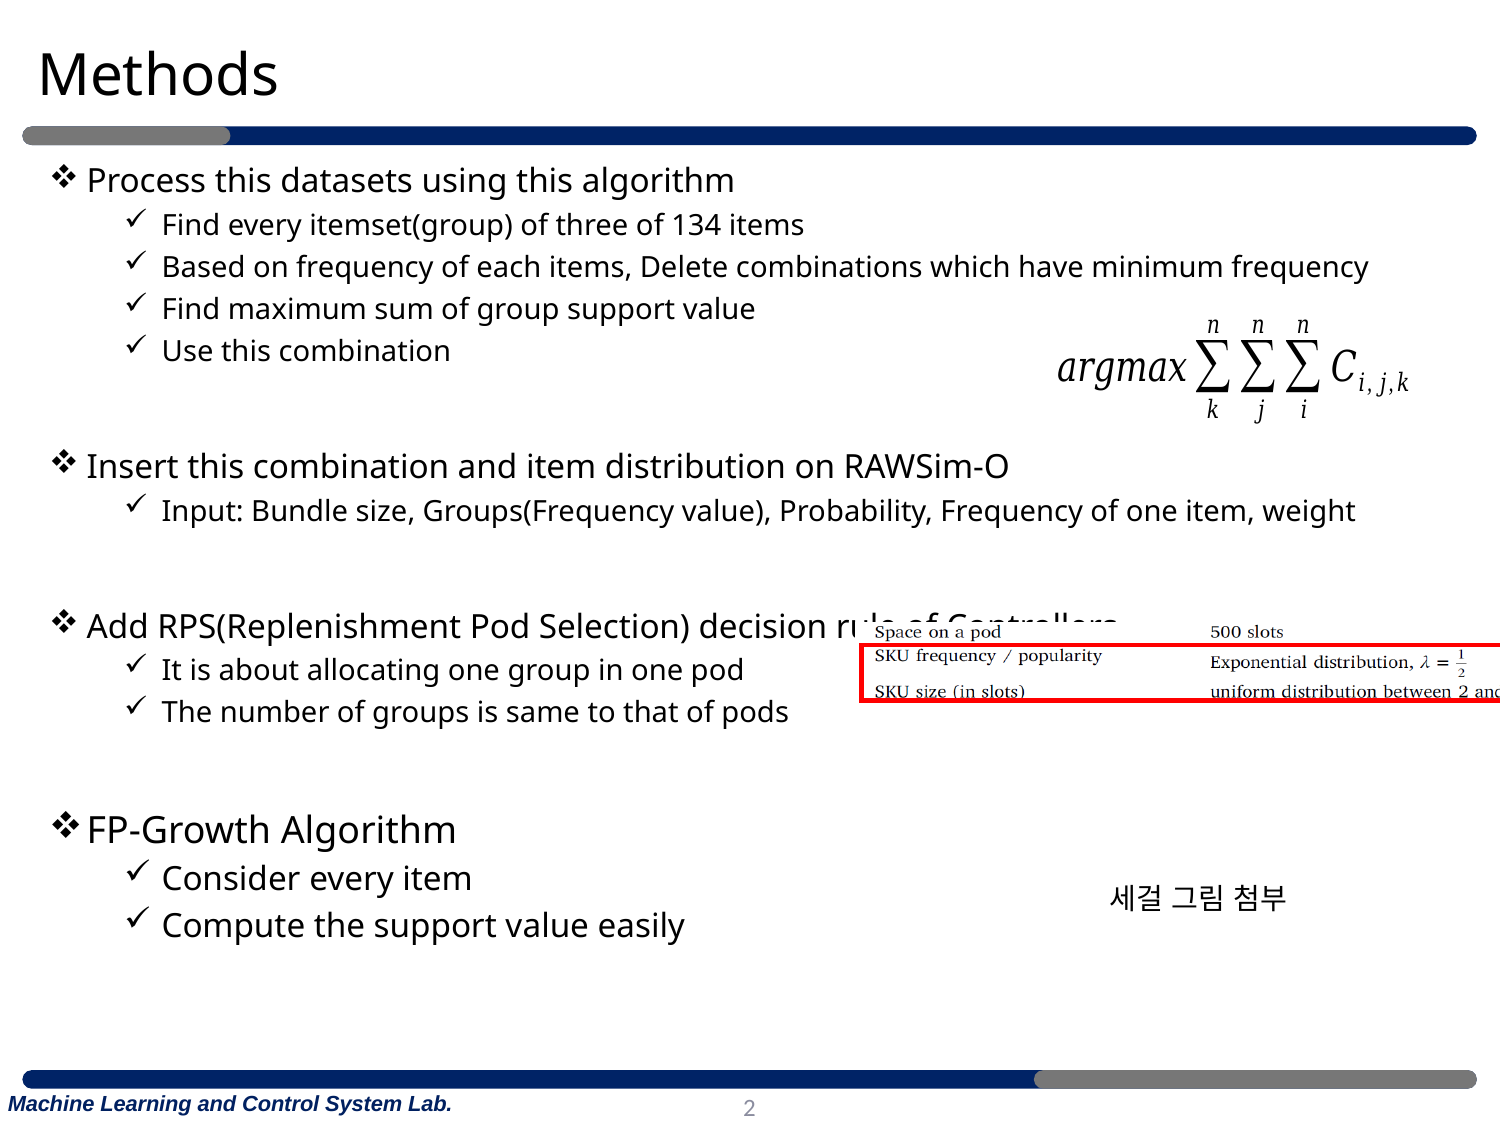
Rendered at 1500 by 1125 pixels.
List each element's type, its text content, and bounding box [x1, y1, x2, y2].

text_box 세걸 그림 첨부 [1094, 872, 1337, 923]
title Methods [22, 21, 1317, 131]
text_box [855, 622, 1500, 701]
list Process this datasets using this algorithm Find every itemset(group) of three of 134 items Based on frequency of each items, Delete combinations which have minimum frequency Find maximum sum of group support value Use this combination Insert this combination and item distribution on RAWSim-O Input: Bundle size, Groups(Frequency value), Probability, Frequency of one item, weight Add RPS(Replenishment Pod Selection) decision rule of Controllers It is about allocating one group in one pod The number of groups is same to that of pods FP-Growth Algorithm Consider every item Compute the support value easily [34, 156, 1477, 1000]
slide_number 2 [580, 1076, 919, 1125]
